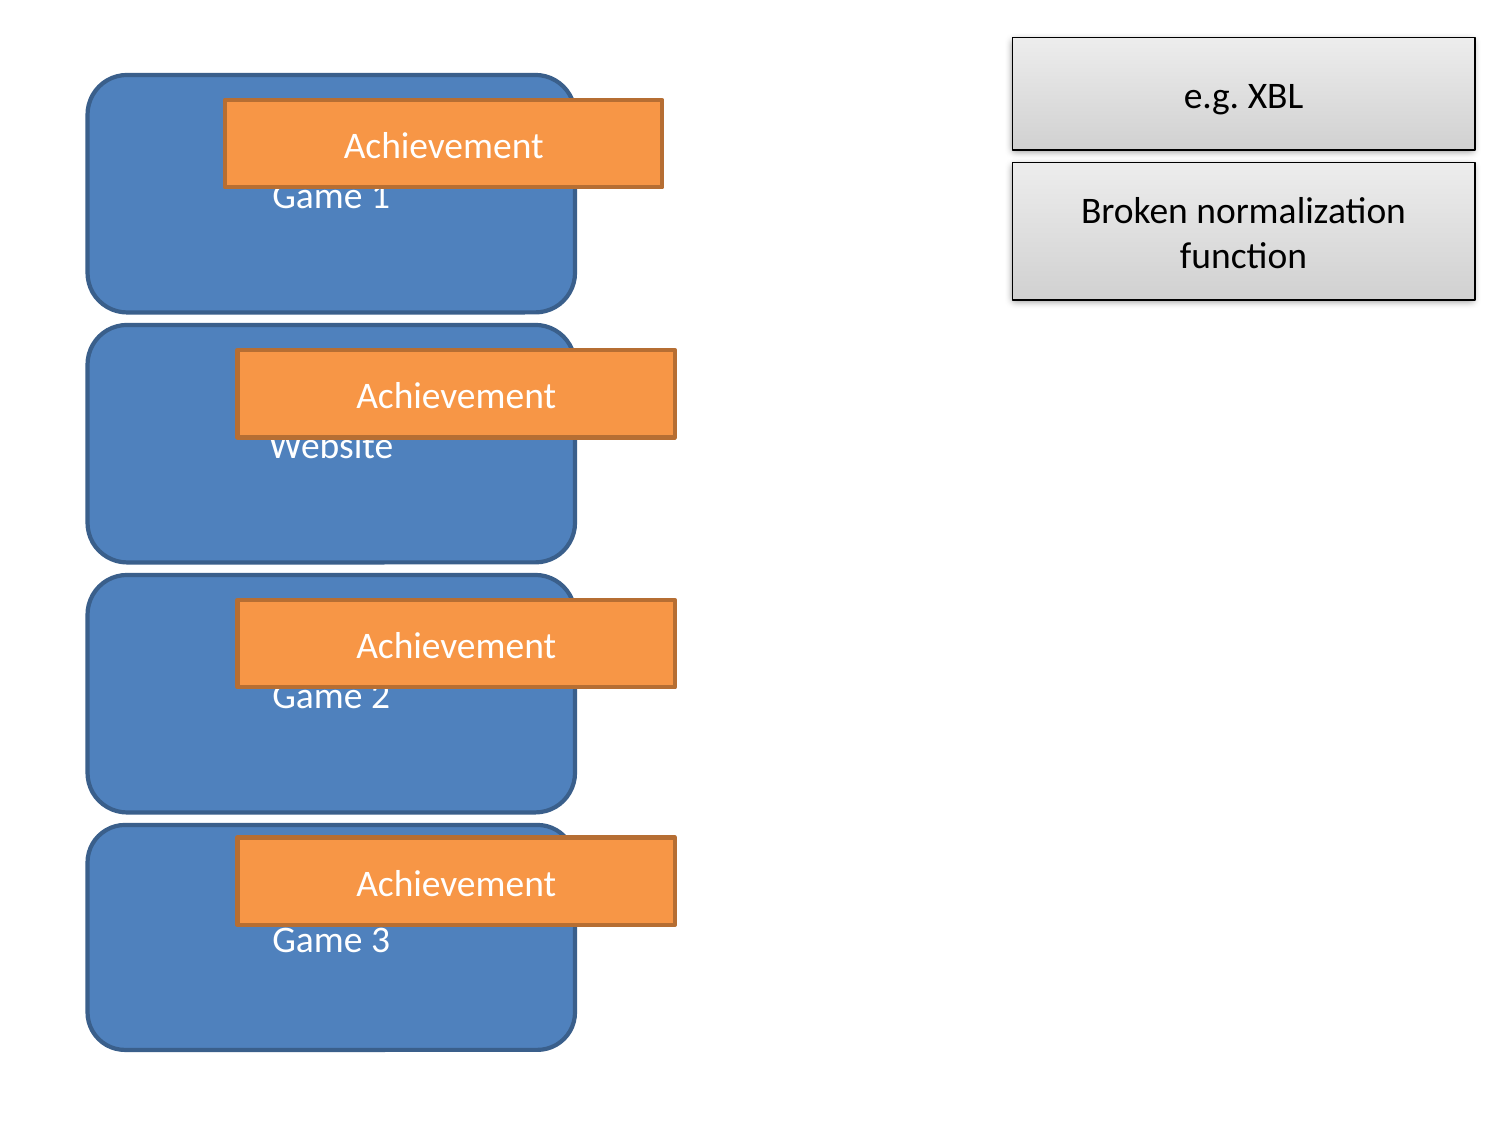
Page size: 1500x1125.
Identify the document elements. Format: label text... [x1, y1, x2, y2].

text_box Game 2 [85, 572, 578, 815]
text_box Game 1 [85, 72, 578, 315]
text_box Achievement [223, 98, 664, 189]
text_box Game 3 [85, 822, 578, 1053]
text_box Achievement [235, 348, 677, 440]
text_box e.g. XBL [1012, 37, 1476, 151]
text_box Website [85, 322, 578, 565]
text_box Achievement [235, 598, 677, 689]
text_box Achievement [235, 835, 677, 927]
text_box Broken normalization function [1012, 162, 1476, 301]
